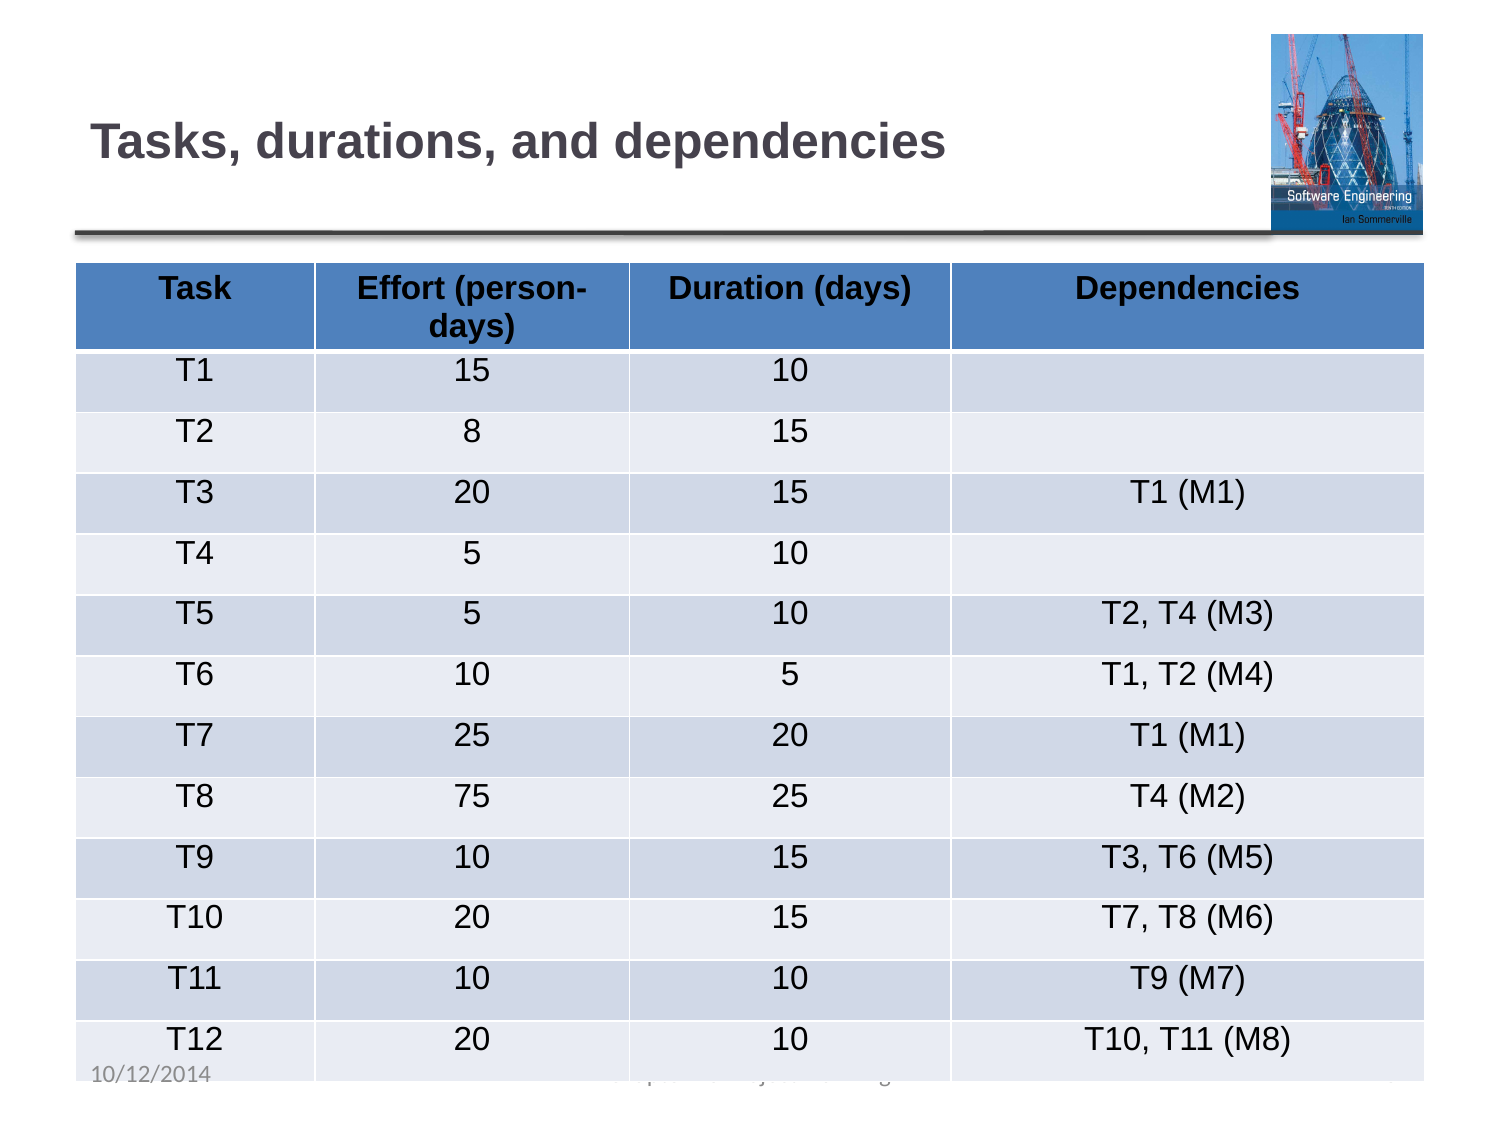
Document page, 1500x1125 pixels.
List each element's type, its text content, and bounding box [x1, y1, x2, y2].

table_cell 10 [630, 596, 950, 655]
table_cell 75 [316, 778, 629, 837]
table_cell 5 [630, 657, 950, 716]
table_cell 25 [316, 717, 629, 777]
table_cell 10 [630, 354, 950, 412]
table_cell T4 (M2) [952, 778, 1424, 837]
table_cell T10 [76, 900, 314, 959]
table_cell 15 [316, 354, 629, 412]
table_header Dependencies [952, 263, 1424, 349]
table_cell 10 [630, 961, 950, 1020]
table_cell 5 [316, 596, 629, 655]
table_cell 15 [630, 839, 950, 898]
table_cell 10 [316, 961, 629, 1020]
table_cell 10 [316, 657, 629, 716]
table_cell T1 [76, 354, 314, 412]
table_cell 10 [630, 1022, 950, 1042]
table_cell T9 (M7) [952, 961, 1424, 1020]
table_cell T7, T8 (M6) [952, 900, 1424, 959]
table_cell T1 (M1) [952, 474, 1424, 533]
table_cell T11 [76, 961, 314, 1020]
table_cell 20 [316, 1022, 629, 1081]
table_header Duration (days) [630, 263, 950, 349]
table_cell 10 [630, 535, 950, 594]
table_cell 8 [316, 413, 629, 472]
table_cell T7 [76, 717, 314, 777]
table_cell T3 [76, 474, 314, 533]
table_cell 15 [630, 413, 950, 472]
table_cell T2 [76, 413, 314, 472]
table_cell [952, 535, 1424, 594]
footer Chapter 23 Project Planning [512, 1042, 988, 1103]
table_cell 15 [630, 474, 950, 533]
table_cell T3, T6 (M5) [952, 839, 1424, 898]
slide_number 31 [1074, 1042, 1425, 1103]
table_cell 5 [316, 535, 629, 594]
table_cell T10, T11 (M8) [952, 1022, 1424, 1081]
table_cell T6 [76, 657, 314, 716]
title Tasks, durations, and dependencies [74, 44, 1272, 233]
table_cell T5 [76, 596, 314, 655]
table_cell T4 [76, 535, 314, 594]
table_cell 20 [316, 474, 629, 533]
table_cell 20 [316, 900, 629, 959]
table_header Effort (person-days) [316, 263, 629, 349]
table_cell T1 (M1) [952, 717, 1424, 777]
picture [1271, 34, 1423, 230]
table_cell T2, T4 (M3) [952, 596, 1424, 655]
table_cell T1, T2 (M4) [952, 657, 1424, 716]
table_cell 25 [630, 778, 950, 837]
table_cell 20 [630, 717, 950, 777]
table_header Task [76, 263, 314, 349]
table_cell 10 [316, 839, 629, 898]
table_cell [952, 413, 1424, 472]
table_cell T9 [76, 839, 314, 898]
table_cell T8 [76, 778, 314, 837]
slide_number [75, 1042, 425, 1103]
table_cell T12 [76, 1022, 314, 1042]
table_cell [952, 354, 1424, 412]
table_cell 15 [630, 900, 950, 959]
